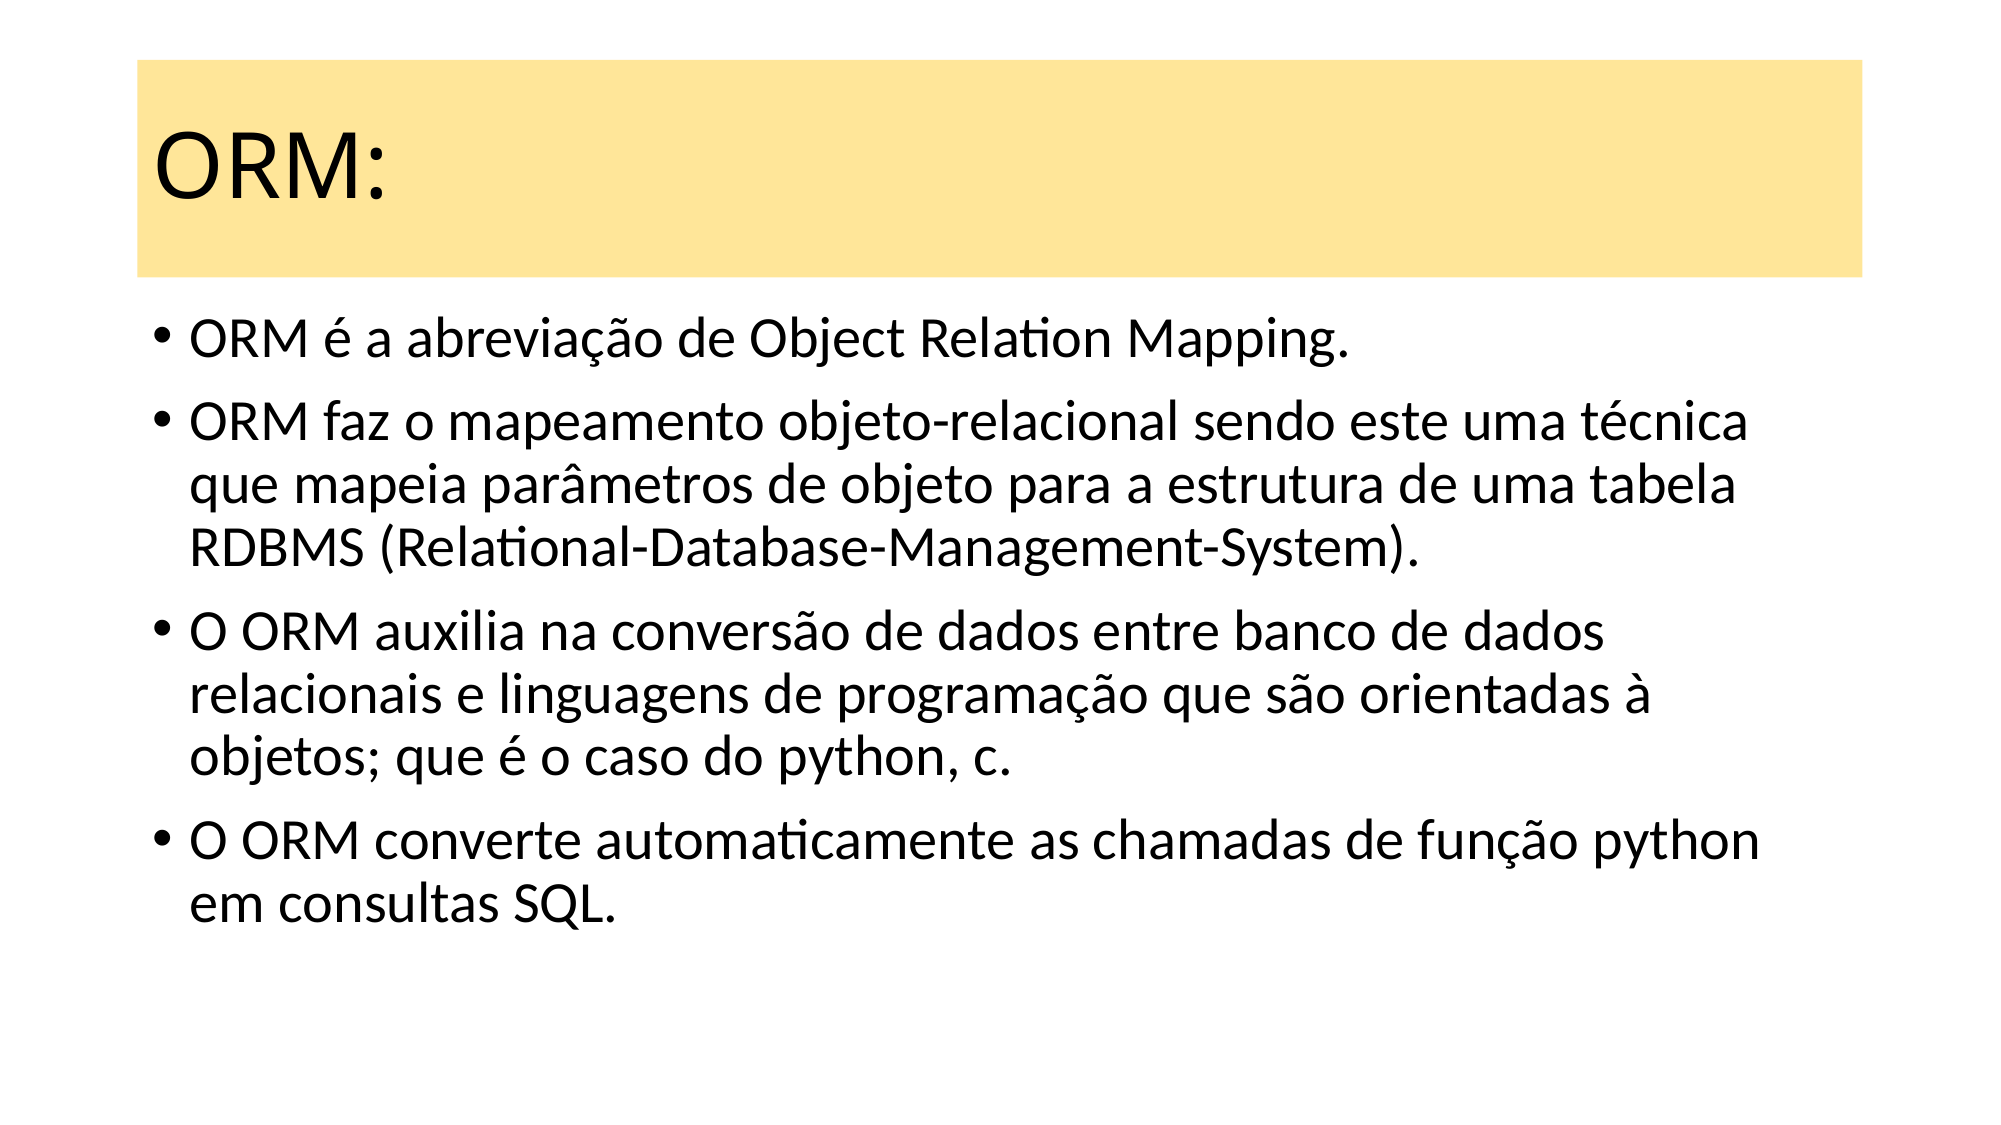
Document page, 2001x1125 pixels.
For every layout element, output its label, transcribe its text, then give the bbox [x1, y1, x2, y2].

title ORM: [137, 59, 1863, 278]
list ORM é a abreviação de Object Relation Mapping. ORM faz o mapeamento objeto-relacional sendo este uma técnica que mapeia parâmetros de objeto para a estrutura de uma tabela RDBMS (Relational-Database-Management-System). O ORM auxilia na conversão de dados entre banco de dados relacionais e linguagens de programação que são orientadas à objetos; que é o caso do python, c. O ORM converte automaticamente as chamadas de função python em consultas SQL. [137, 299, 1863, 1014]
